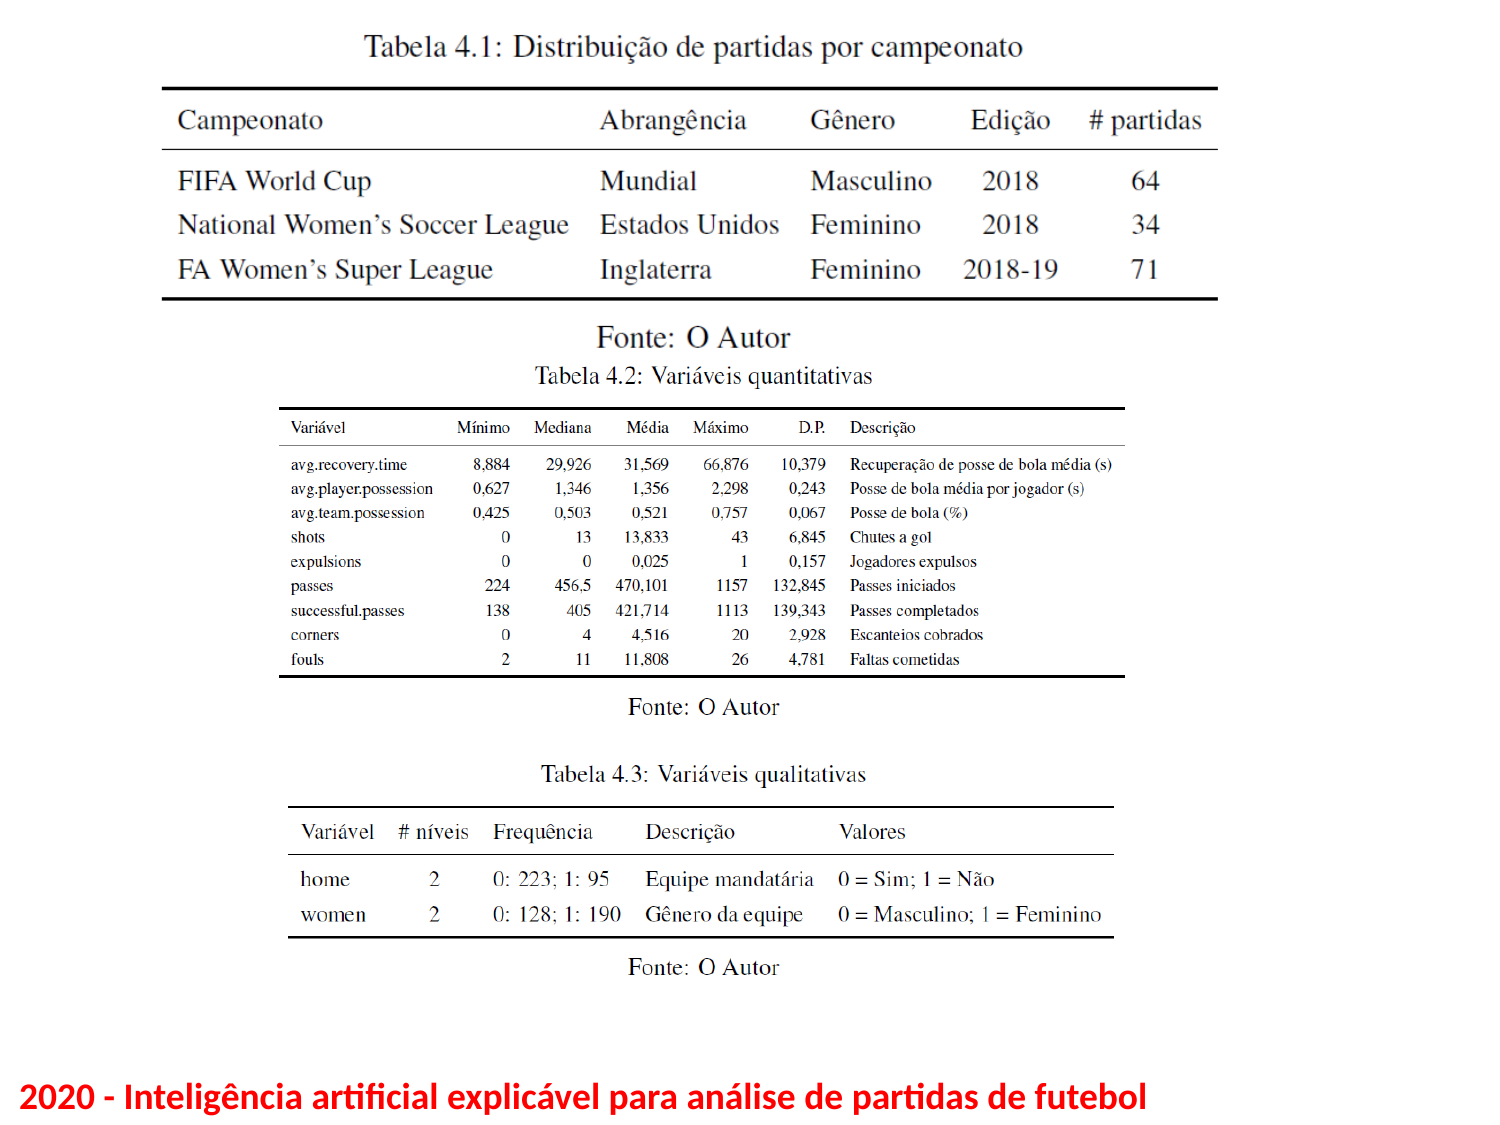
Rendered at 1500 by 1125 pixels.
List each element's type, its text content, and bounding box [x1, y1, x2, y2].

picture [147, 18, 1242, 1019]
text_box 2020 - Inteligência artificial explicável para análise de partidas de futebol [4, 1064, 1164, 1125]
